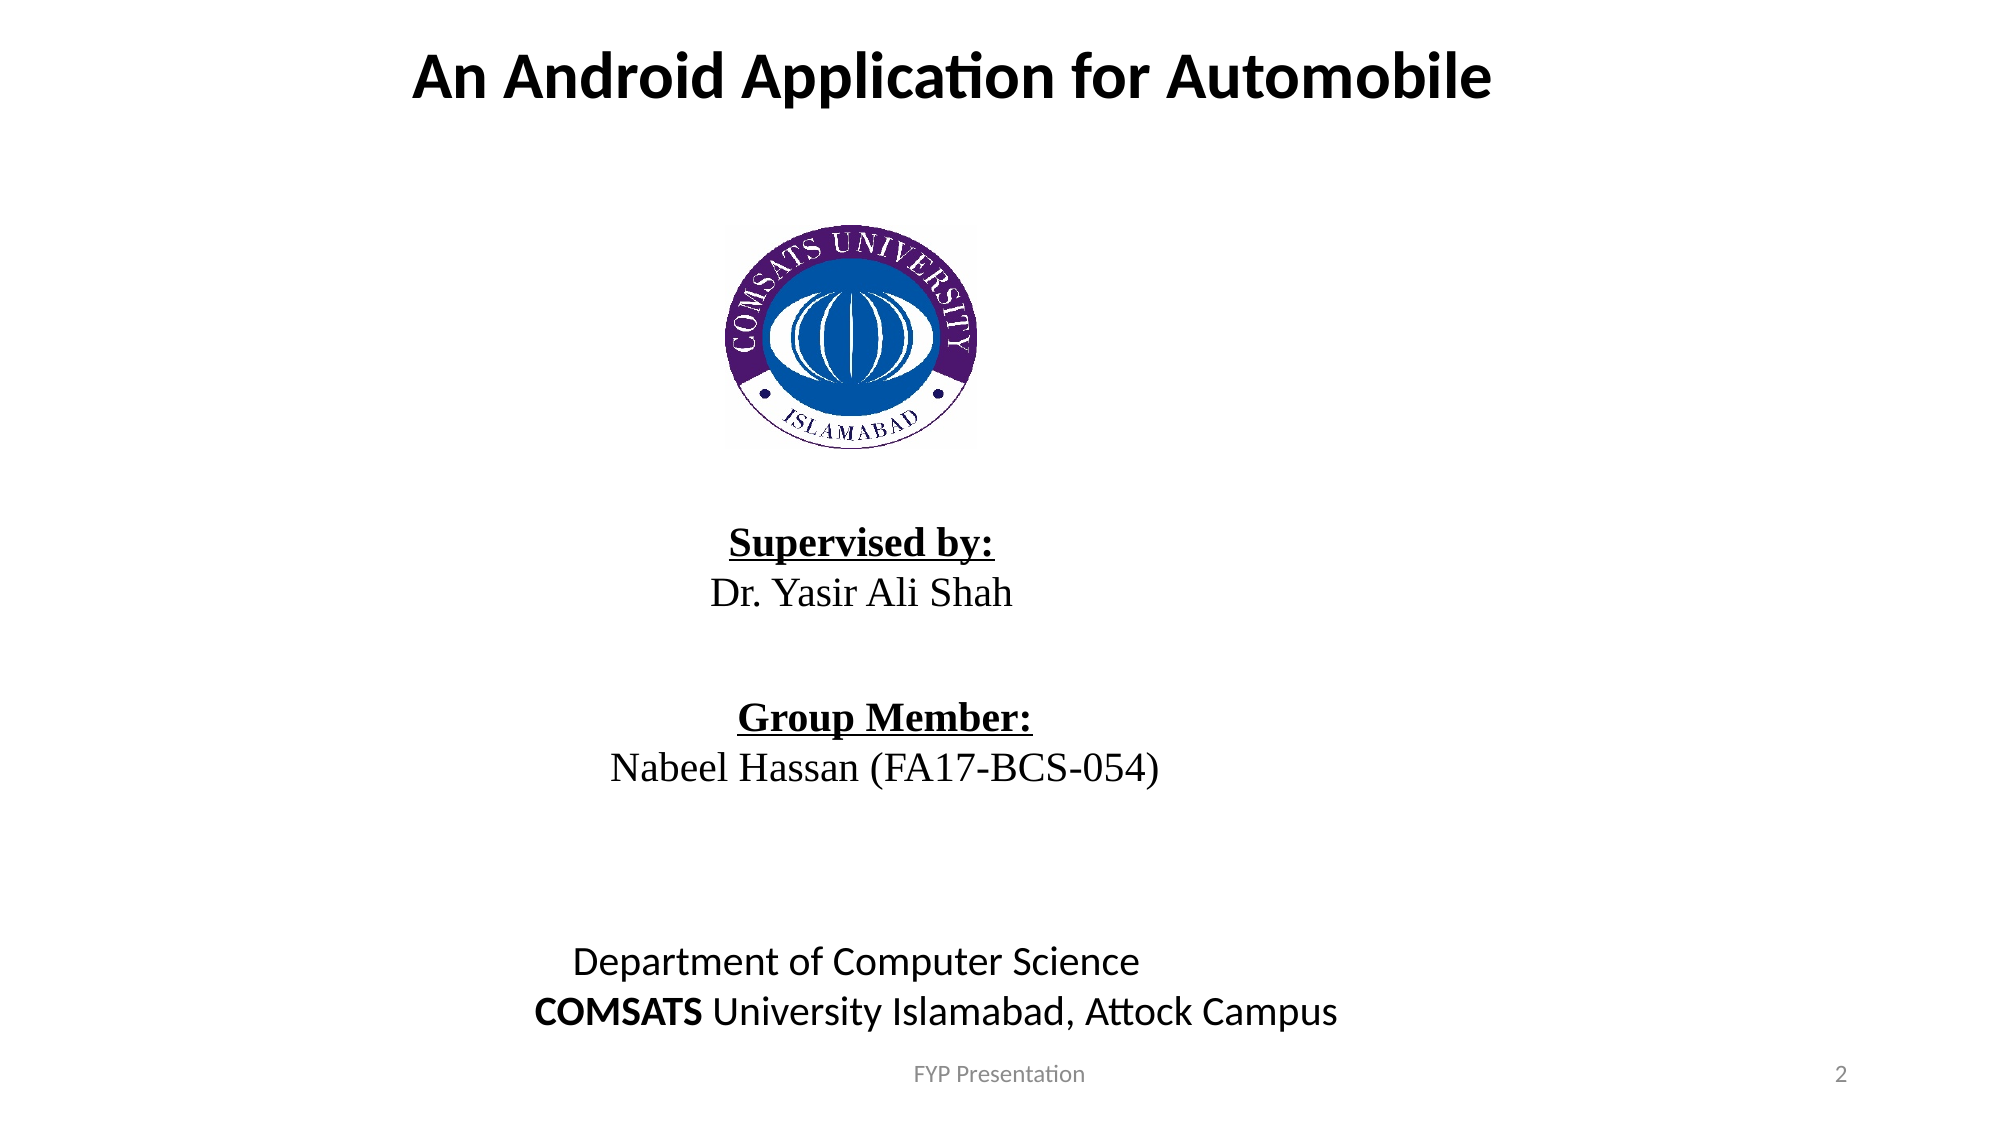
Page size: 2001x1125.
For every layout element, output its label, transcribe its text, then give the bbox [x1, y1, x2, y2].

text_box Supervised by: Dr. Yasir Ali Shah [361, 507, 1362, 622]
footer FYP Presentation [662, 1042, 1338, 1103]
text_box Department of Computer Science COMSATS University Islamabad, Attock Campus [361, 926, 1362, 1042]
text_box Group Member: Nabeel Hassan (FA17-BCS-054) [385, 682, 1386, 798]
text_box An Android Application for Automobile [148, 24, 1699, 119]
picture [725, 225, 977, 449]
slide_number 2 [1412, 1042, 1863, 1103]
